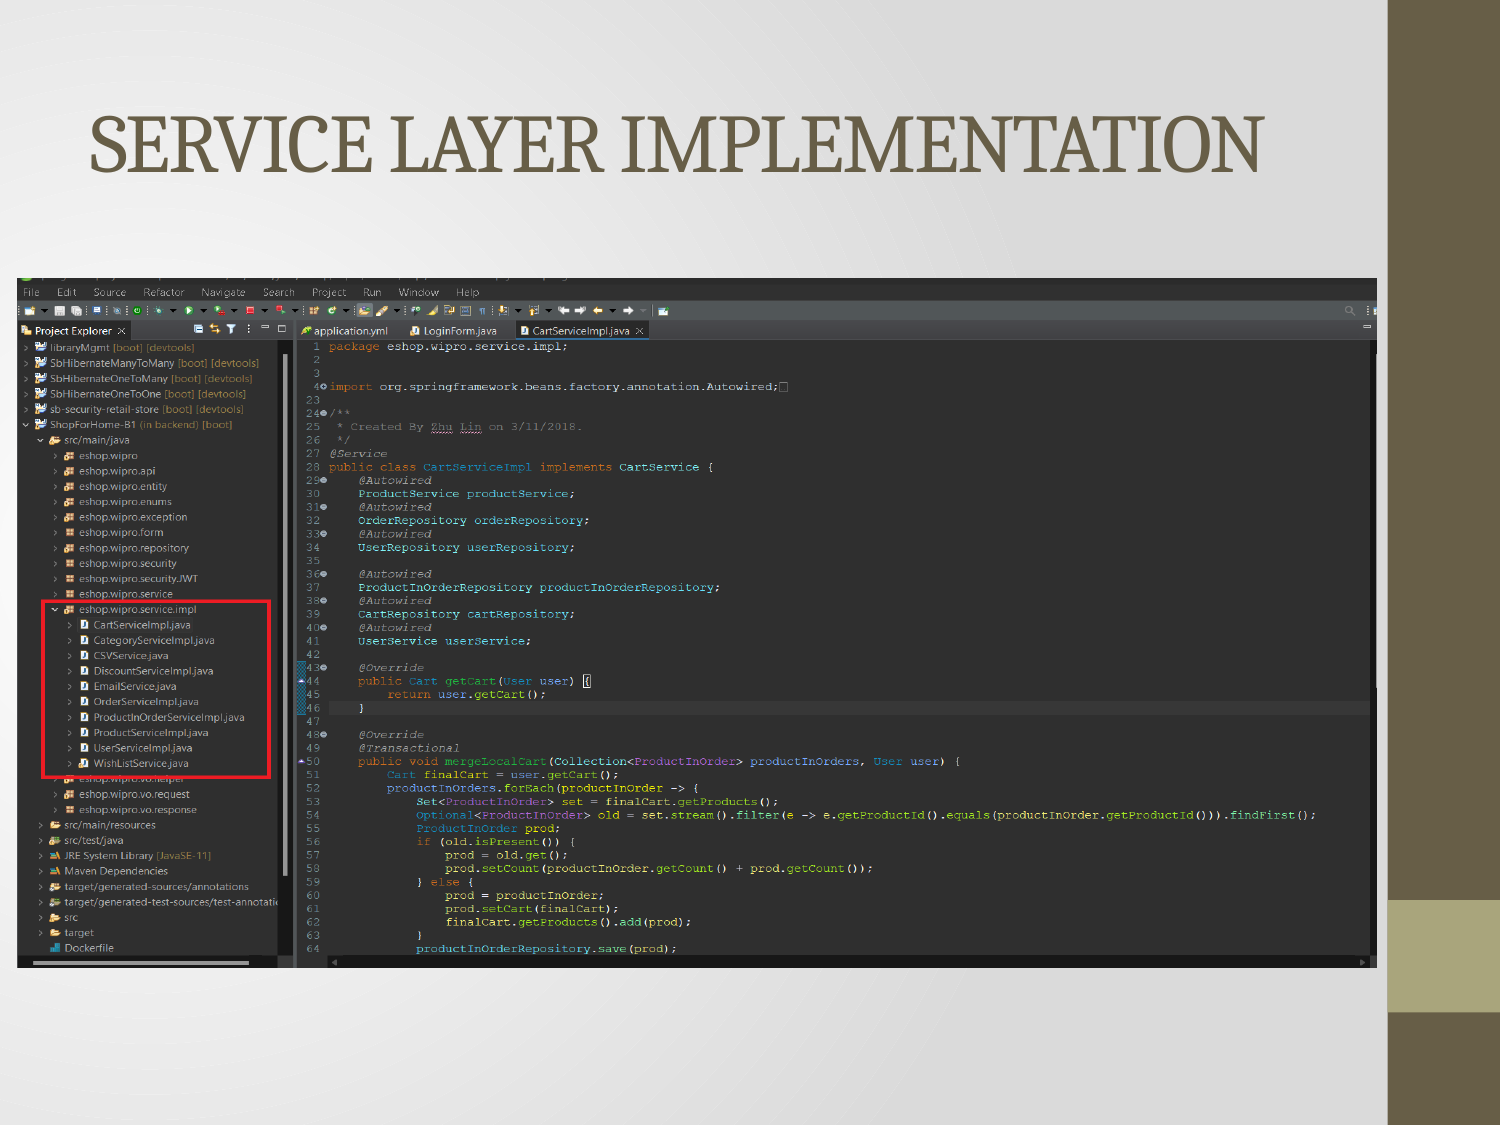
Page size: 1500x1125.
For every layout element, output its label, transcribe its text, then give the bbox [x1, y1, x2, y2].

title SERVICE LAYER IMPLEMENTATION [75, 45, 1325, 233]
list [17, 278, 1377, 968]
